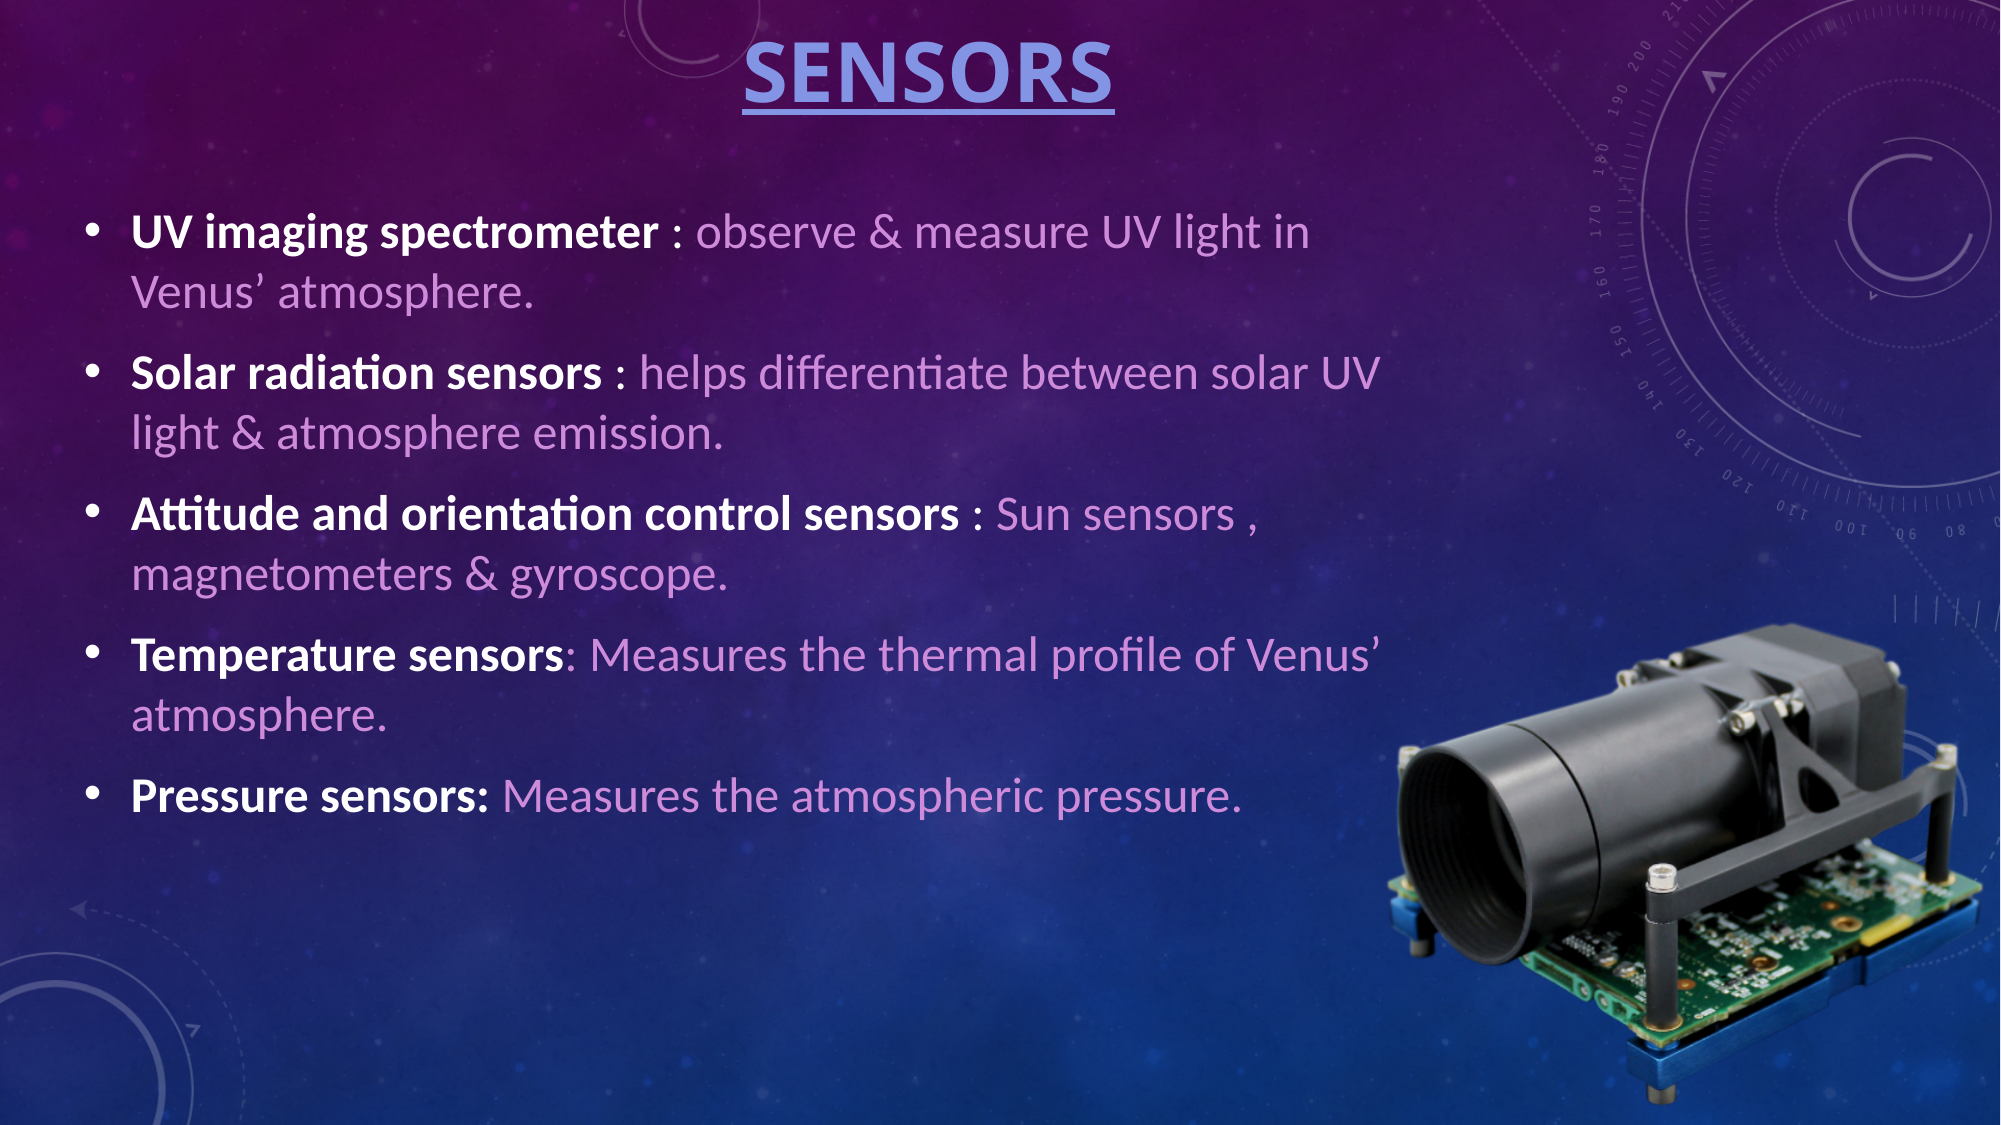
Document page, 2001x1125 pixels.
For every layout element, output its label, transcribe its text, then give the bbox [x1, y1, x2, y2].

list UV imaging spectrometer : observe & measure UV light in Venus’ atmosphere. Solar radiation sensors : helps differentiate between solar UV light & atmosphere emission. Attitude and orientation control sensors : Sun sensors , magnetometers & gyroscope. Temperature sensors: Measures the thermal profile of Venus’ atmosphere. Pressure sensors: Measures the atmospheric pressure. [68, 154, 1446, 867]
title sensors [97, 0, 1760, 139]
picture [0, 0, 2001, 1125]
